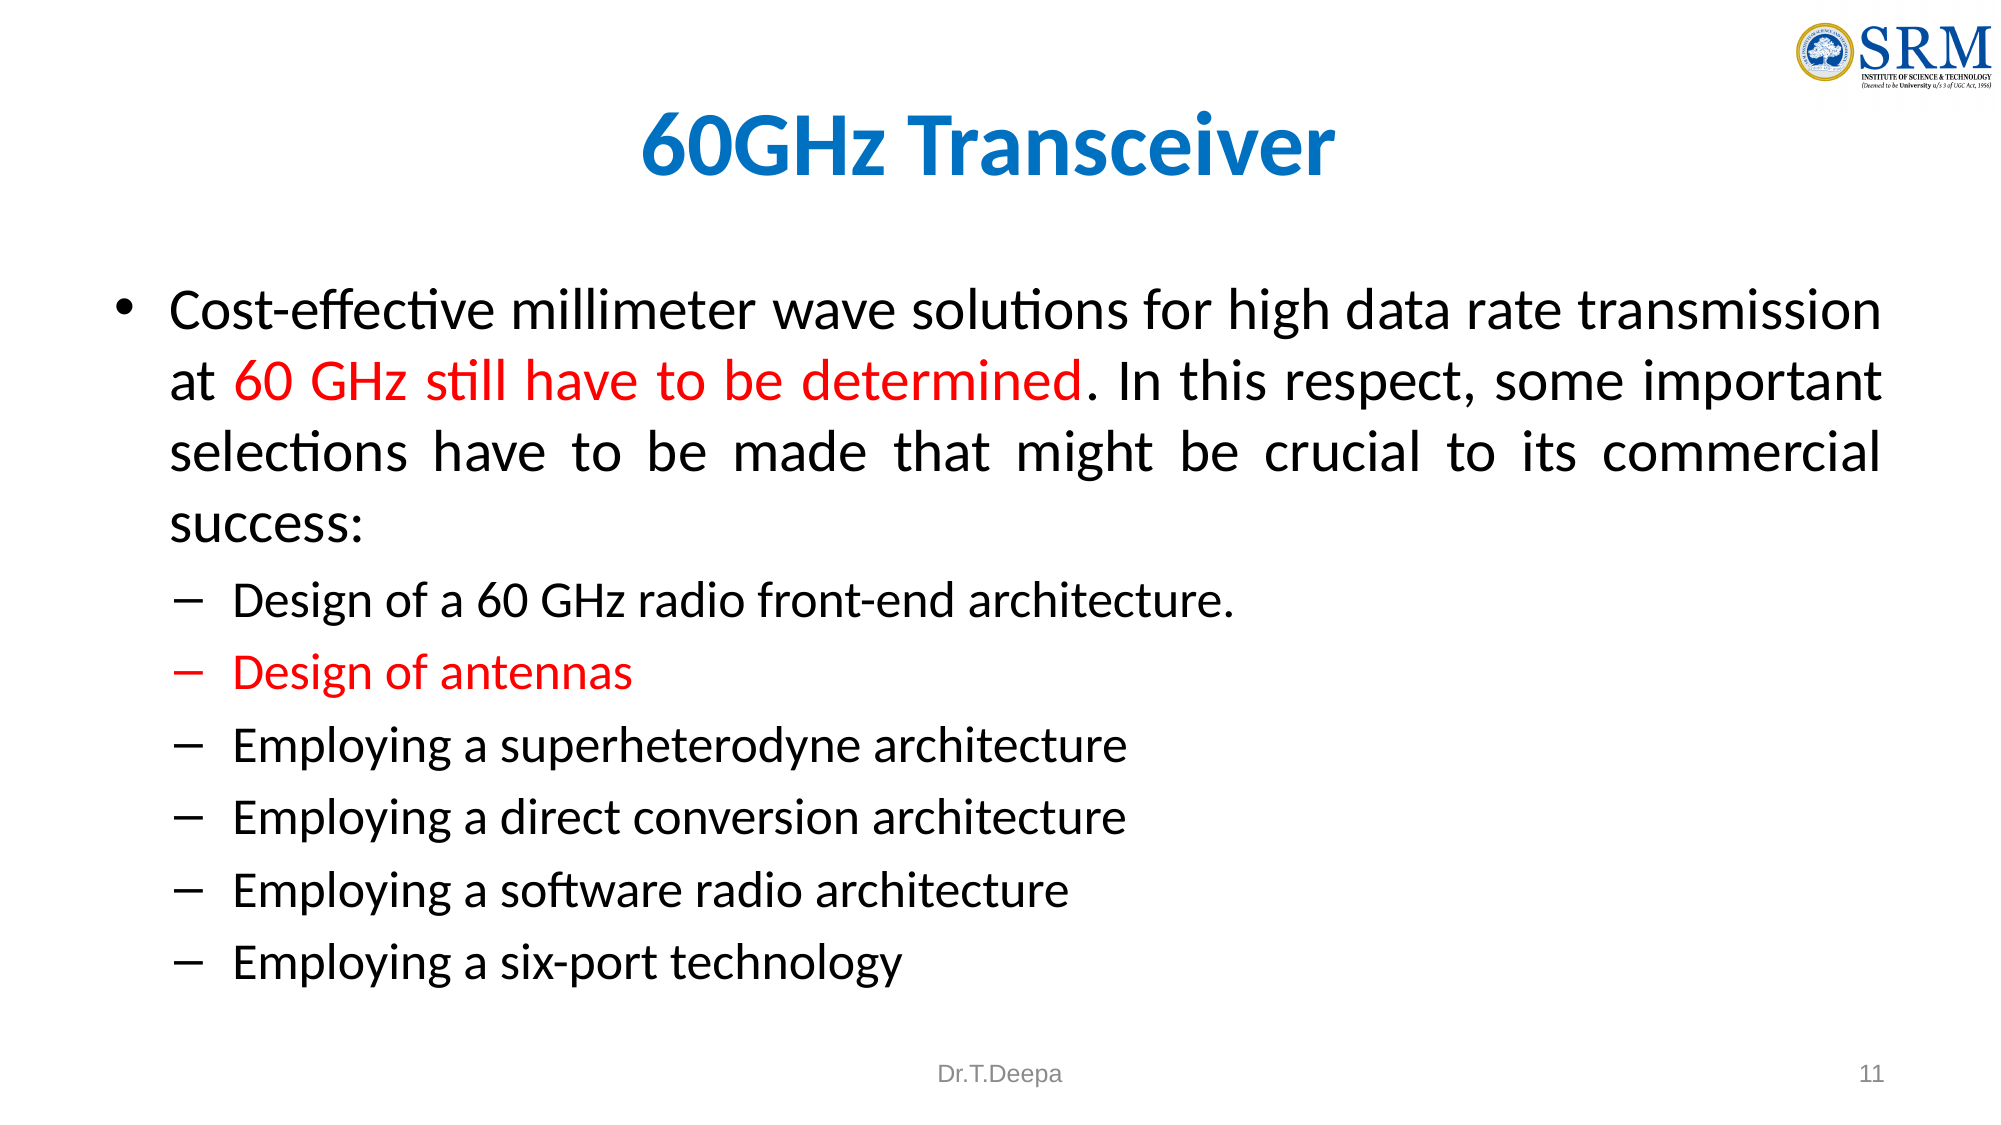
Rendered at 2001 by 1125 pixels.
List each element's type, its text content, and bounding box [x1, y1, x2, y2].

list Cost-effective millimeter wave solutions for high data rate transmission at 60 GHz still have to be determined. In this respect, some important selections have to be made that might be crucial to its commercial success: Design of a 60 GHz radio front-end architecture. Design of antennas Employing a superheterodyne architecture Employing a direct conversion architecture Employing a software radio architecture Employing a six-port technology [99, 262, 1900, 1005]
picture [1792, 0, 1996, 113]
slide_number 11 [1433, 1042, 1900, 1103]
footer Dr.T.Deepa [683, 1042, 1317, 1103]
title 60GHz Transceiver [99, 45, 1900, 233]
